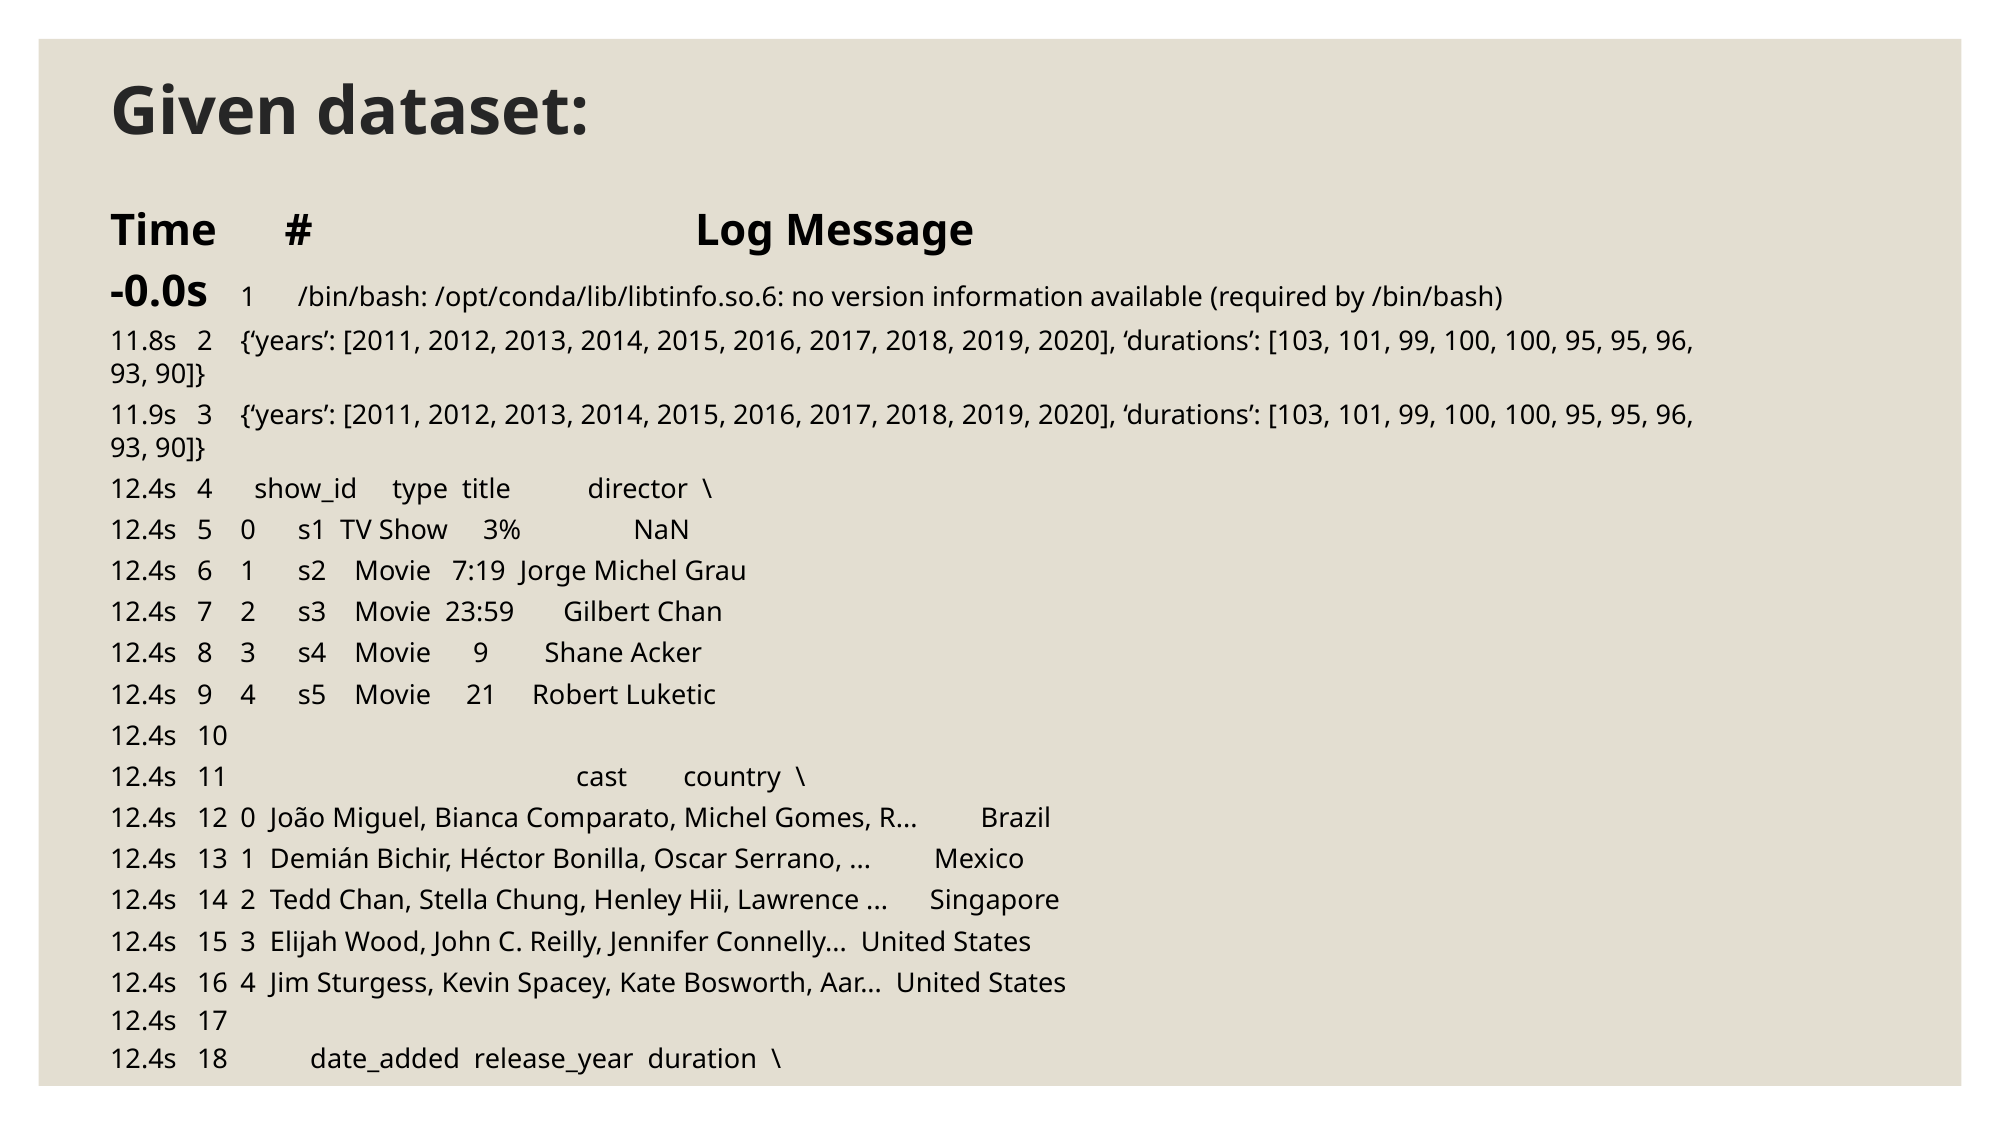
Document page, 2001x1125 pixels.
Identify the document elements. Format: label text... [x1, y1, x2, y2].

title Given dataset: [95, 0, 1745, 194]
list Time # Log Message -0.0s 1 /bin/bash: /opt/conda/lib/libtinfo.so.6: no version information available (required by /bin/bash) 11.8s 2 {‘years’: [2011, 2012, 2013, 2014, 2015, 2016, 2017, 2018, 2019, 2020], ‘durations’: [103, 101, 99, 100, 100, 95, 95, 96, 93, 90]} 11.9s 3 {‘years’: [2011, 2012, 2013, 2014, 2015, 2016, 2017, 2018, 2019, 2020], ‘durations’: [103, 101, 99, 100, 100, 95, 95, 96, 93, 90]} 12.4s 4 show_id type title director \ 12.4s 5 0 s1 TV Show 3% NaN 12.4s 6 1 s2 Movie 7:19 Jorge Michel Grau 12.4s 7 2 s3 Movie 23:59 Gilbert Chan 12.4s 8 3 s4 Movie 9 Shane Acker 12.4s 9 4 s5 Movie 21 Robert Luketic 12.4s 10 12.4s 11 cast country \ 12.4s 12 0 João Miguel, Bianca Comparato, Michel Gomes, R... Brazil 12.4s 13 1 Demián Bichir, Héctor Bonilla, Oscar Serrano, ... Mexico 12.4s 14 2 Tedd Chan, Stella Chung, Henley Hii, Lawrence ... Singapore 12.4s 15 3 Elijah Wood, John C. Reilly, Jennifer Connelly... United States 12.4s 16 4 Jim Sturgess, Kevin Spacey, Kate Bosworth, Aar... United States 12.4s 17 12.4s 18 date_added release_year duration \ [95, 194, 1745, 1087]
